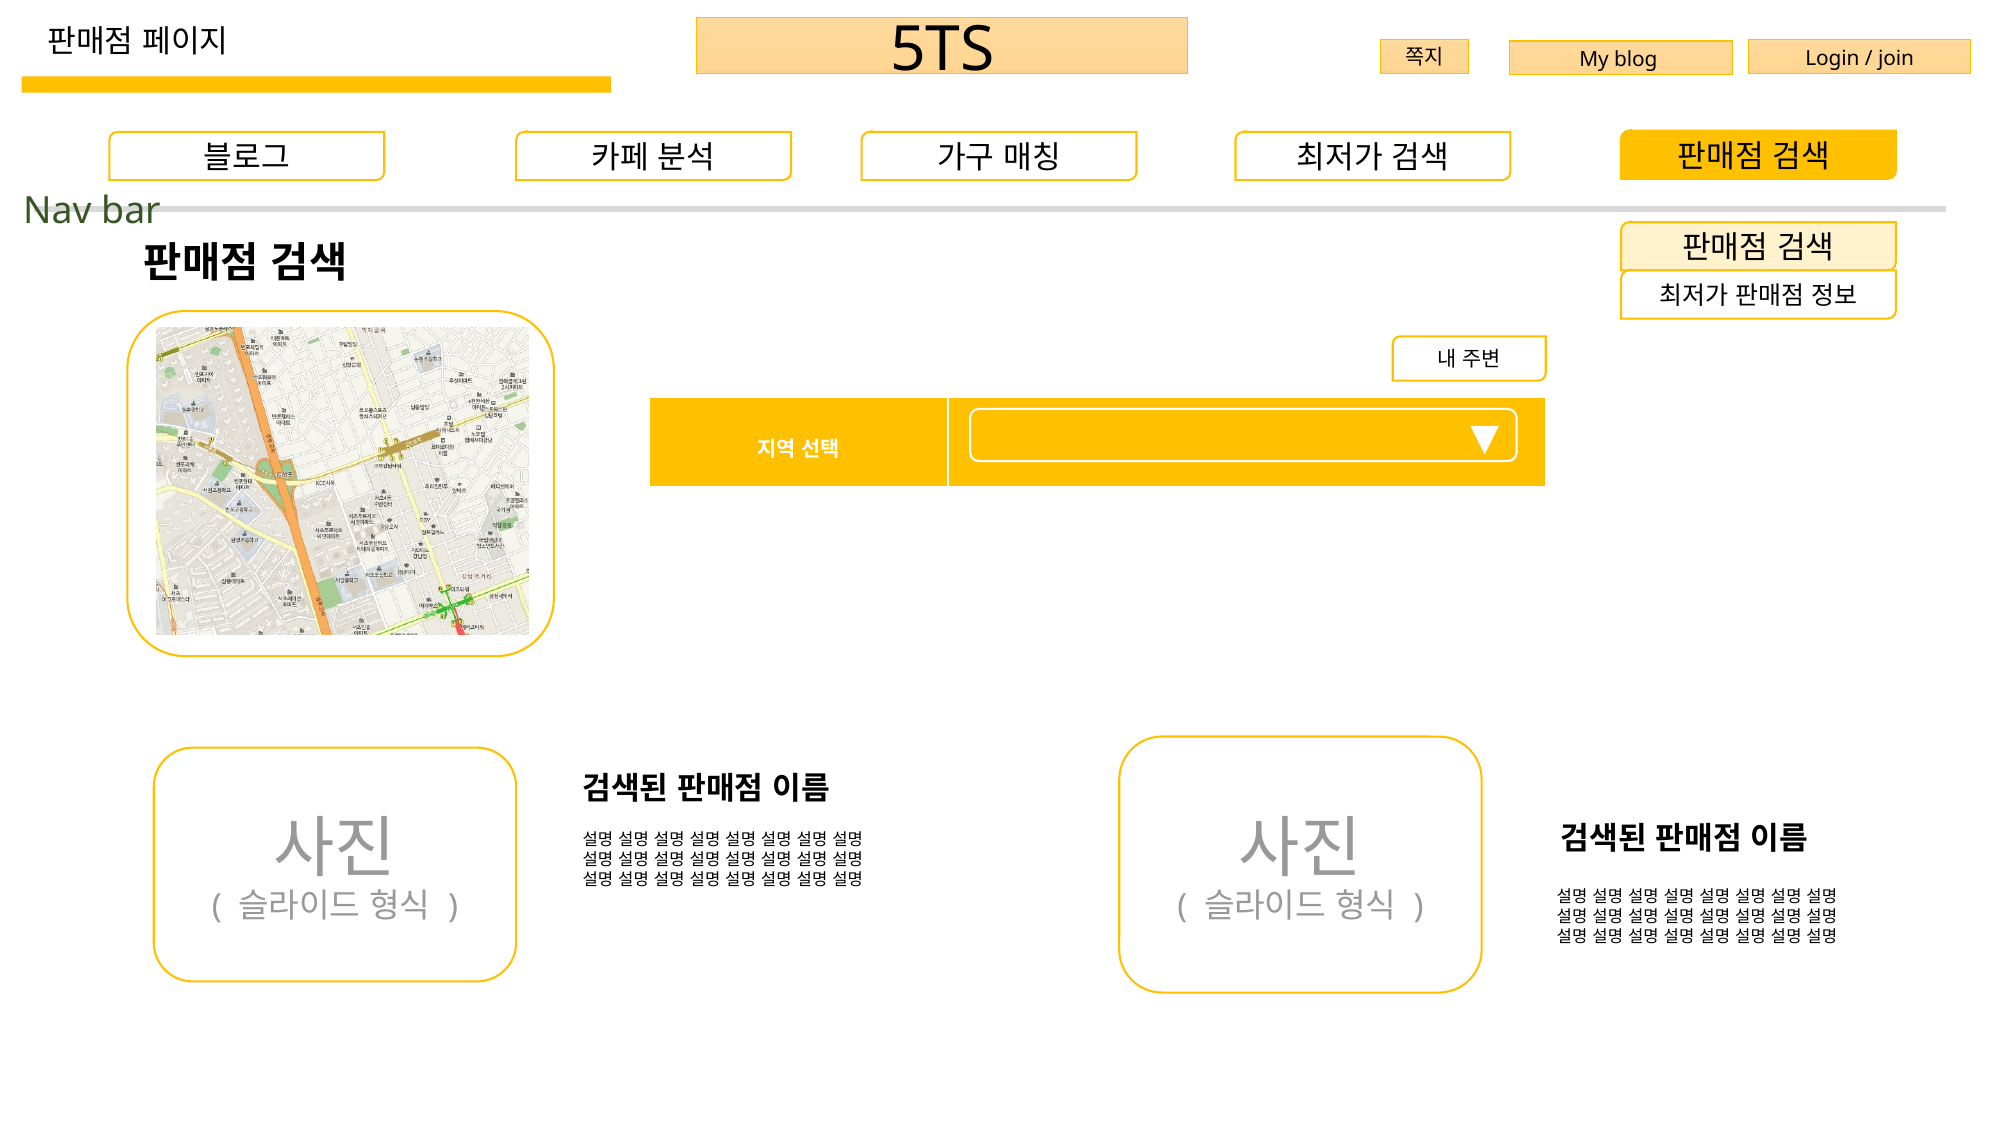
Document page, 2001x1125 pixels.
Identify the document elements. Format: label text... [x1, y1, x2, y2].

text_box 판매점 검색 [1619, 220, 1897, 272]
text_box 최저가 검색 [1234, 129, 1512, 182]
text_box 최저가 판매점 정보 [1619, 268, 1897, 320]
table_header 지역 선택 [650, 398, 947, 486]
text_box 사진 ( 슬라이드 형식 ) [1118, 735, 1483, 994]
text_box [21, 76, 611, 93]
text_box Nav bar [8, 178, 176, 239]
text_box 내 주변 [1391, 335, 1547, 382]
text_box 블로그 [108, 130, 386, 182]
text_box 설명 설명 설명 설명 설명 설명 설명 설명 설명 설명 설명 설명 설명 설명 설명 설명 설명 설명 설명 설명 설명 설명 설명 설명 [567, 821, 892, 897]
text_box 판매점 검색 [1619, 128, 1897, 180]
text_box 카페 분석 [515, 129, 793, 182]
text_box 검색된 판매점 이름 [1545, 811, 1870, 864]
text_box [176, 203, 1949, 215]
text_box 5TS [696, 17, 1188, 74]
text_box [126, 310, 555, 658]
text_box Login / join [1748, 39, 1971, 74]
text_box My blog [1509, 40, 1733, 75]
text_box 쪽지 [1380, 39, 1469, 74]
table_header [949, 398, 1545, 486]
text_box 설명 설명 설명 설명 설명 설명 설명 설명 설명 설명 설명 설명 설명 설명 설명 설명 설명 설명 설명 설명 설명 설명 설명 설명 [1541, 878, 1866, 953]
text_box 가구 매칭 [860, 129, 1138, 182]
picture [156, 327, 529, 635]
text_box 사진 ( 슬라이드 형식 ) [152, 746, 518, 983]
text_box ▼ [969, 407, 1518, 463]
text_box 검색된 판매점 이름 [567, 760, 892, 814]
text_box 판매점 검색 [128, 228, 390, 294]
text_box 판매점 페이지 [32, 12, 475, 74]
